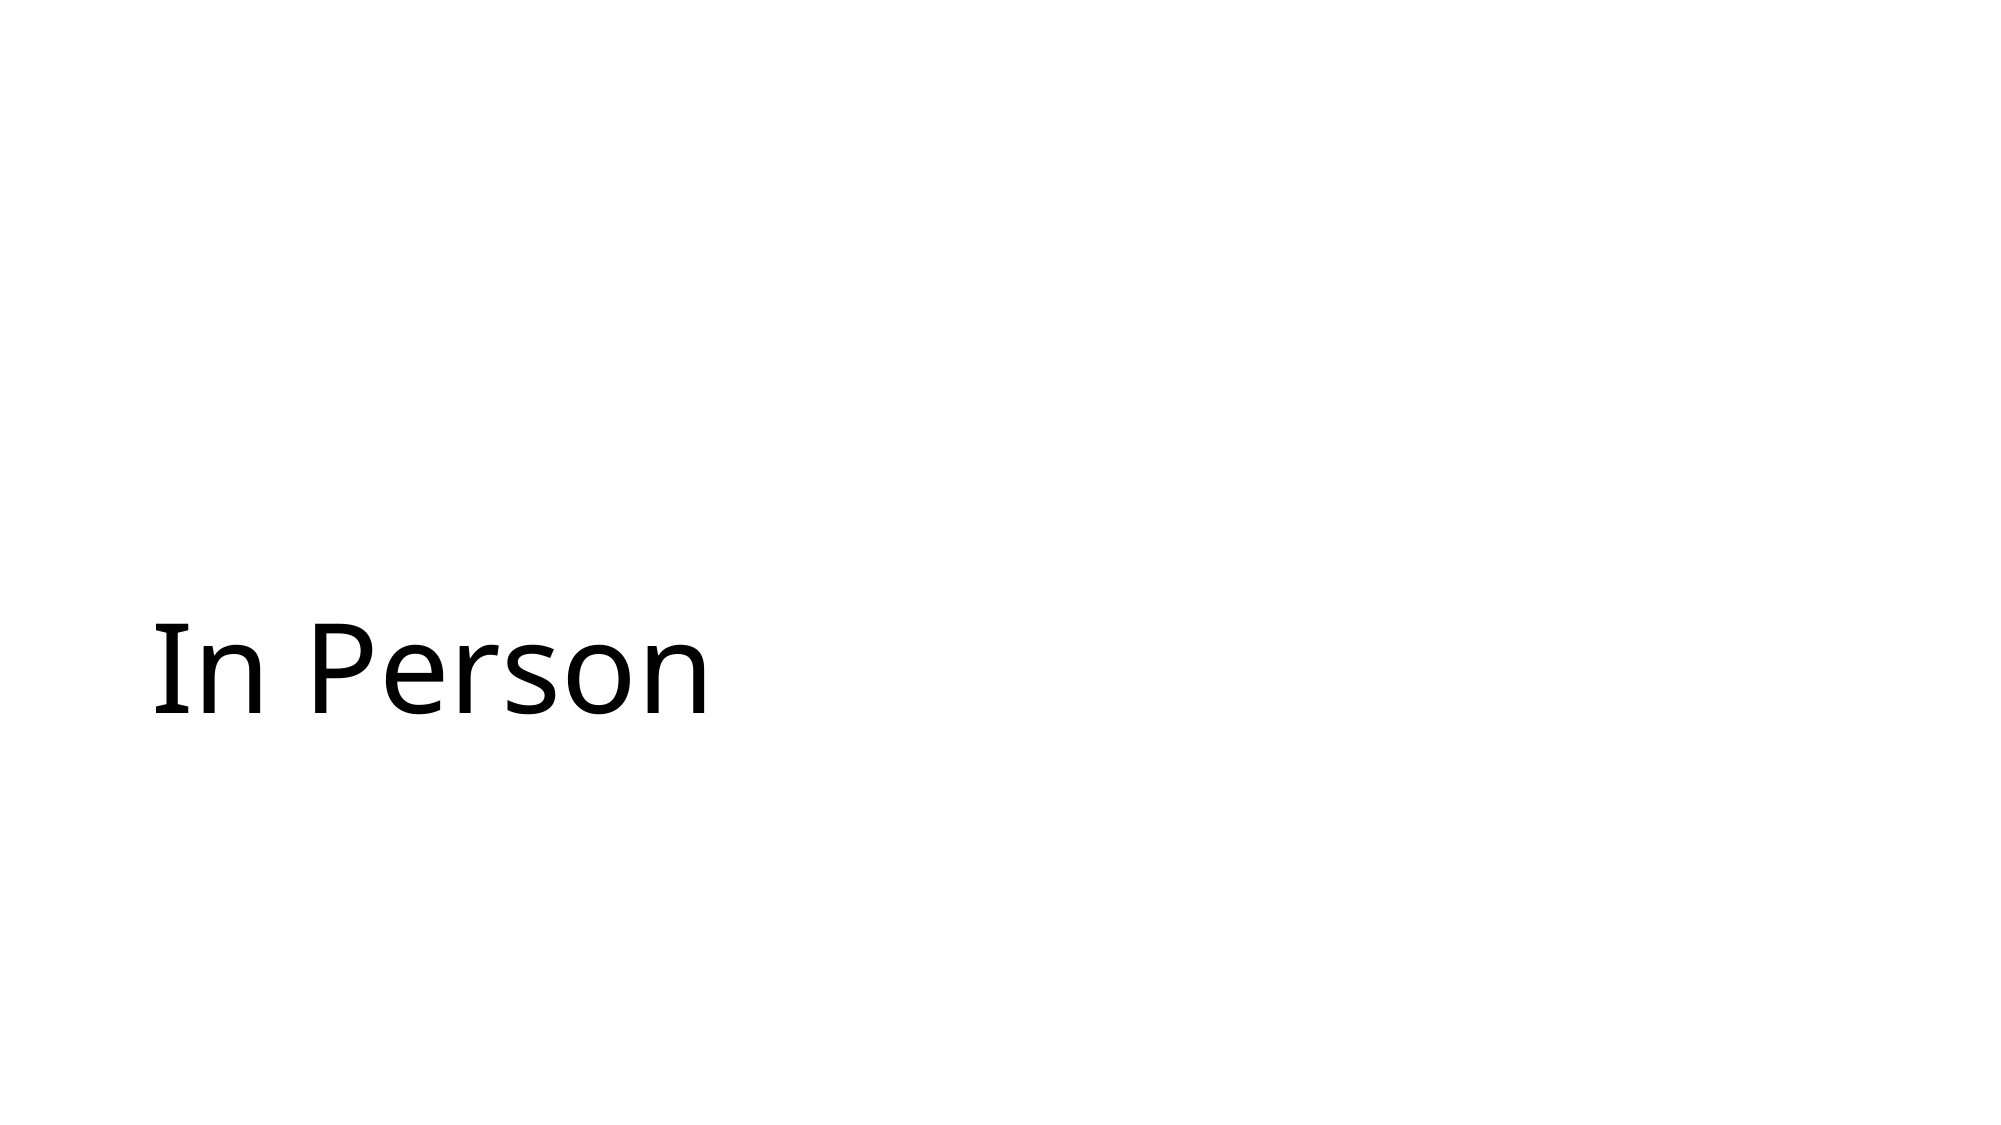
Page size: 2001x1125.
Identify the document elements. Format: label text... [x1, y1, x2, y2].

title In Person [136, 280, 1862, 749]
